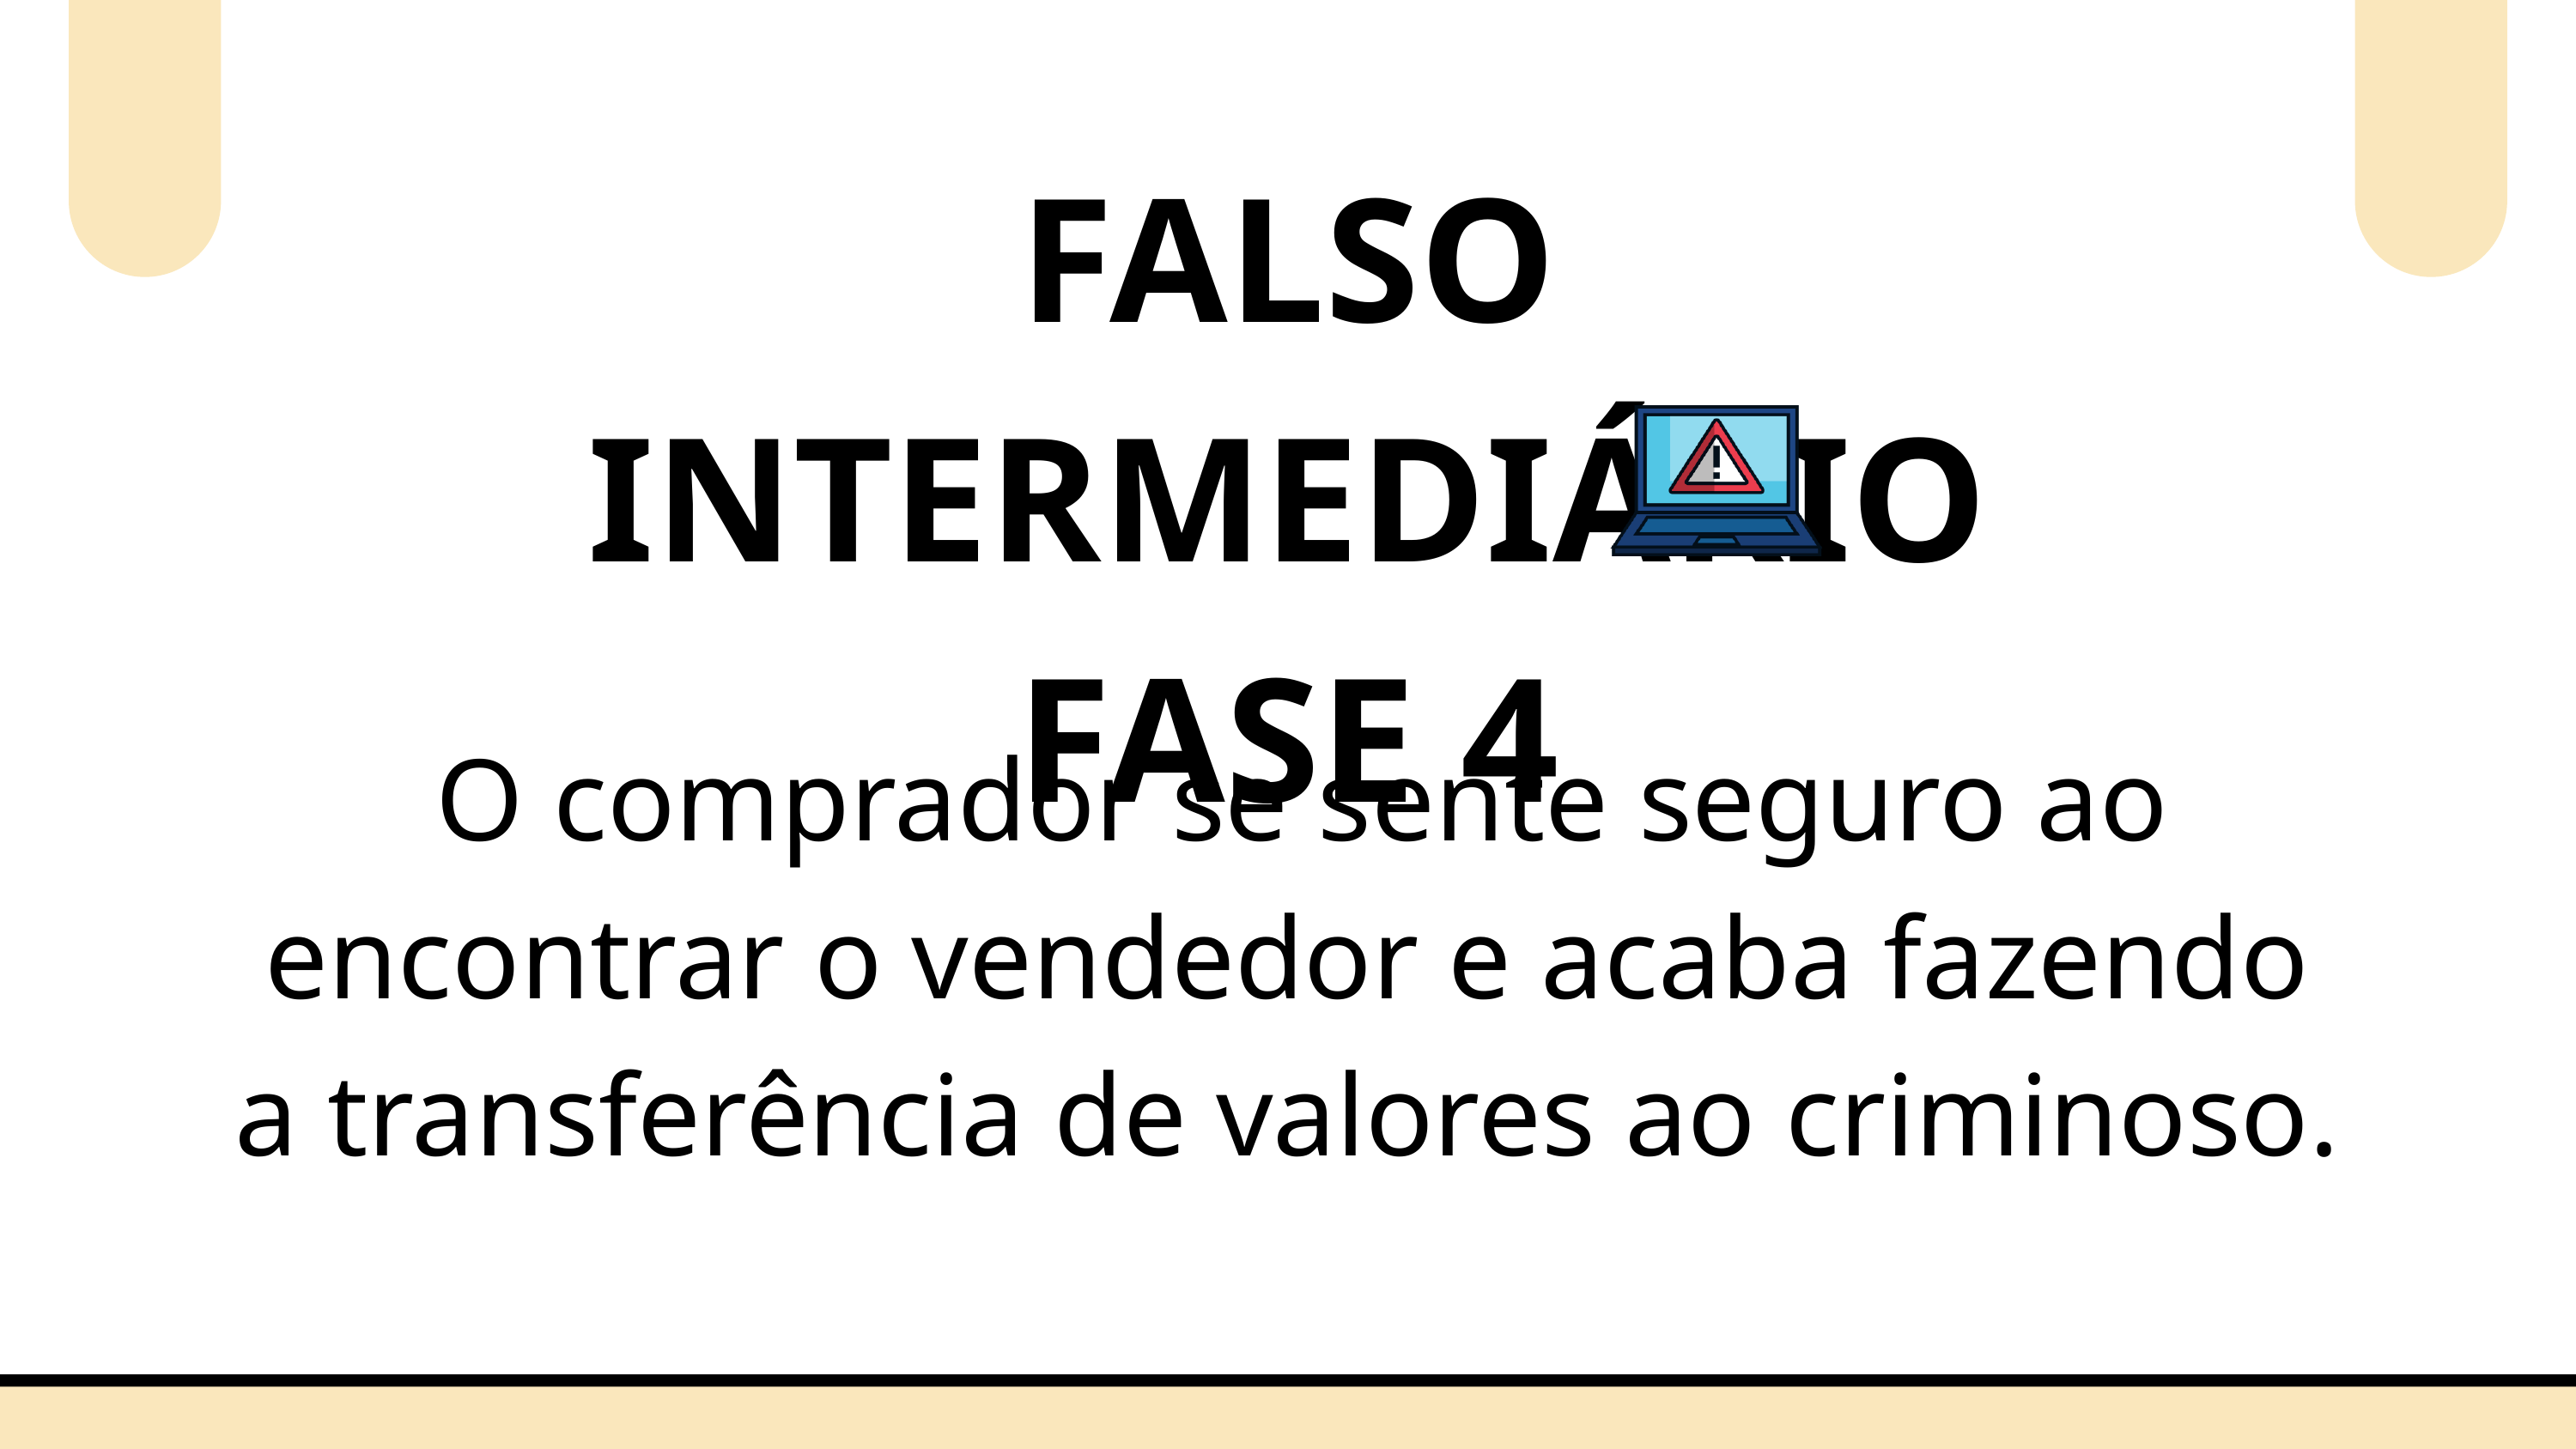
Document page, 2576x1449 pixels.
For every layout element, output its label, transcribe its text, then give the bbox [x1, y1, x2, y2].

text_box [1610, 405, 1823, 556]
text_box FALSO INTERMEDIÁRIO FASE 4 [343, 116, 2233, 705]
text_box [68, 0, 222, 277]
text_box O comprador se sente seguro ao encontrar o vendedor e acaba fazendo a transferência de valores ao criminoso. [221, 705, 2355, 1179]
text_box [0, 1379, 2576, 1449]
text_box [2354, 0, 2508, 277]
